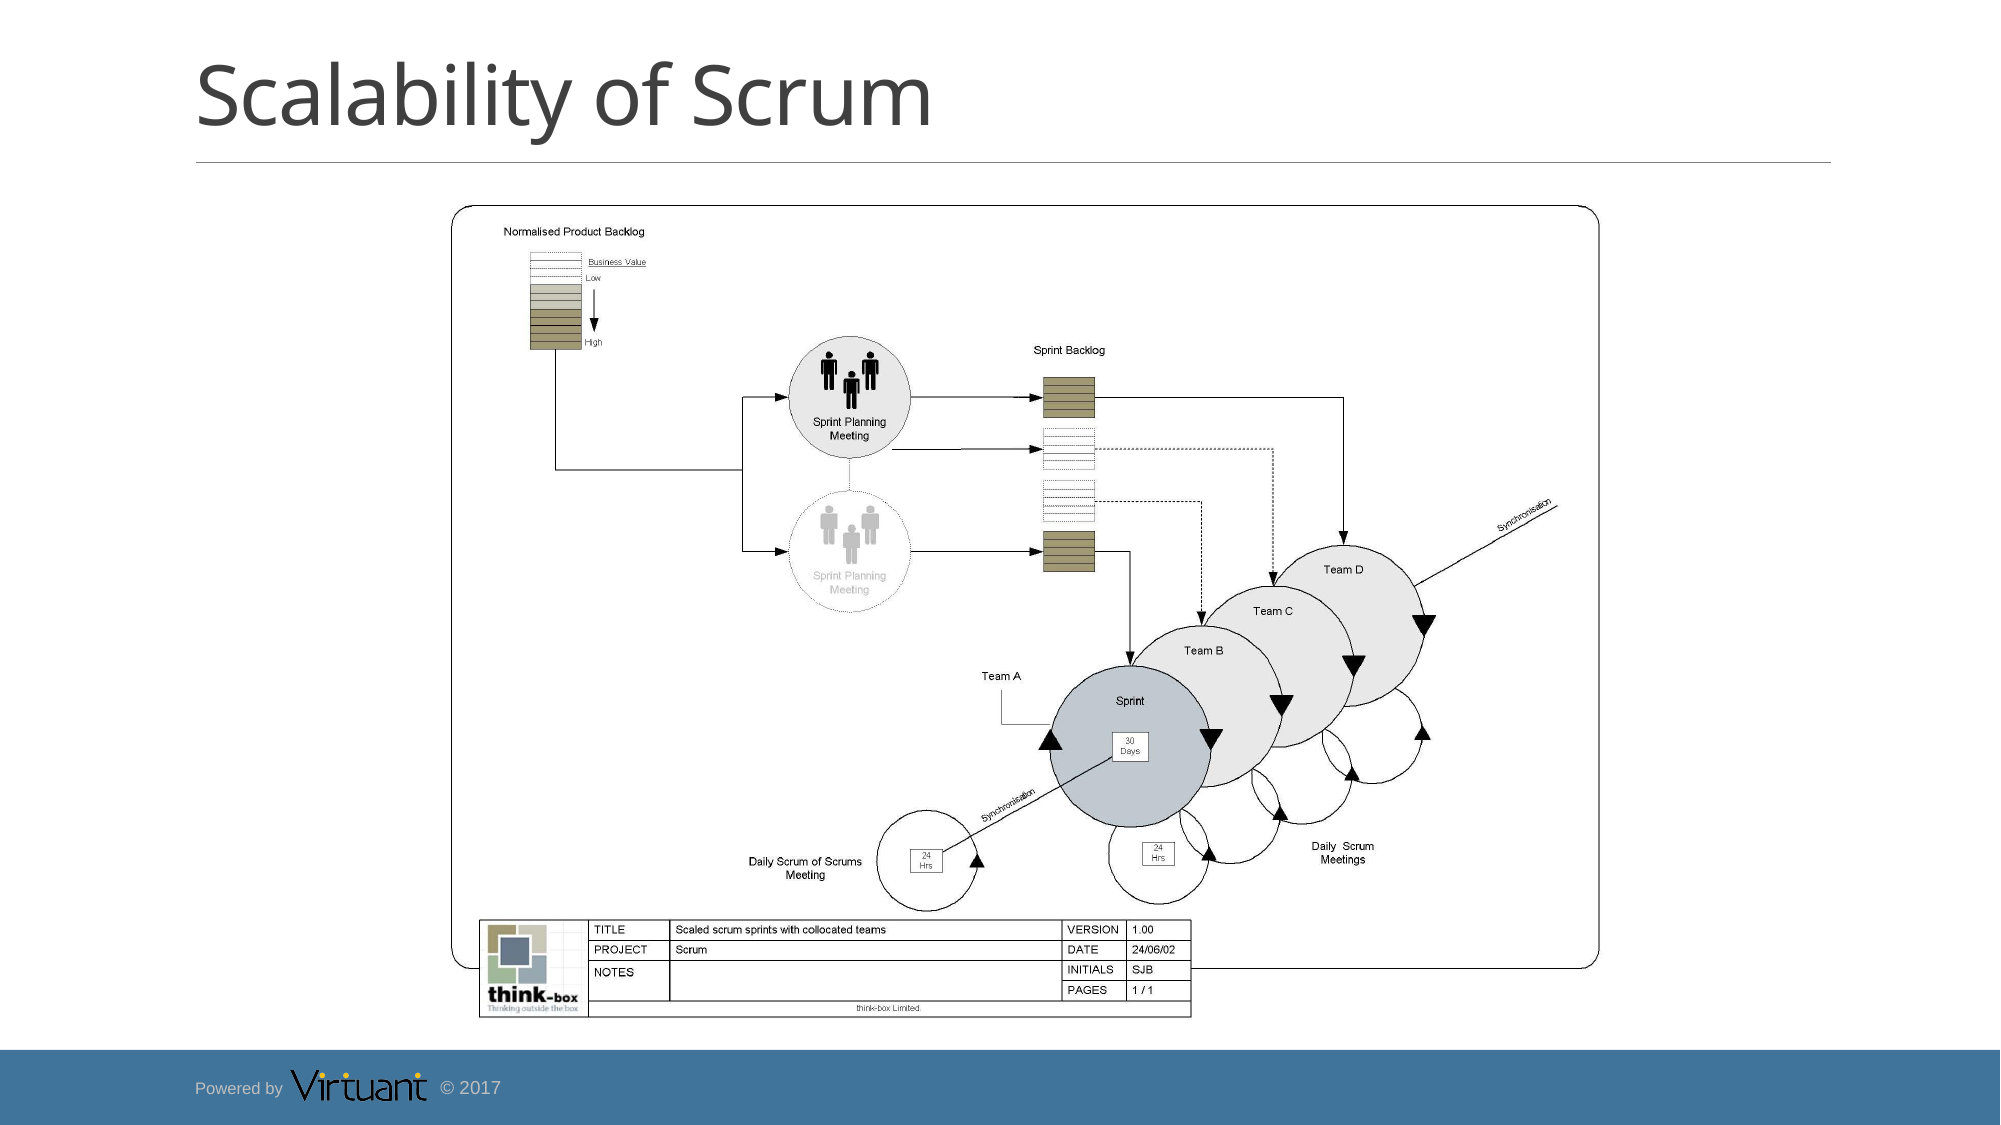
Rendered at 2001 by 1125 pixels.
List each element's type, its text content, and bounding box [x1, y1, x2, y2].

title Scalability of Scrum [180, 47, 1830, 150]
picture [290, 1070, 427, 1102]
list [424, 186, 1626, 1036]
